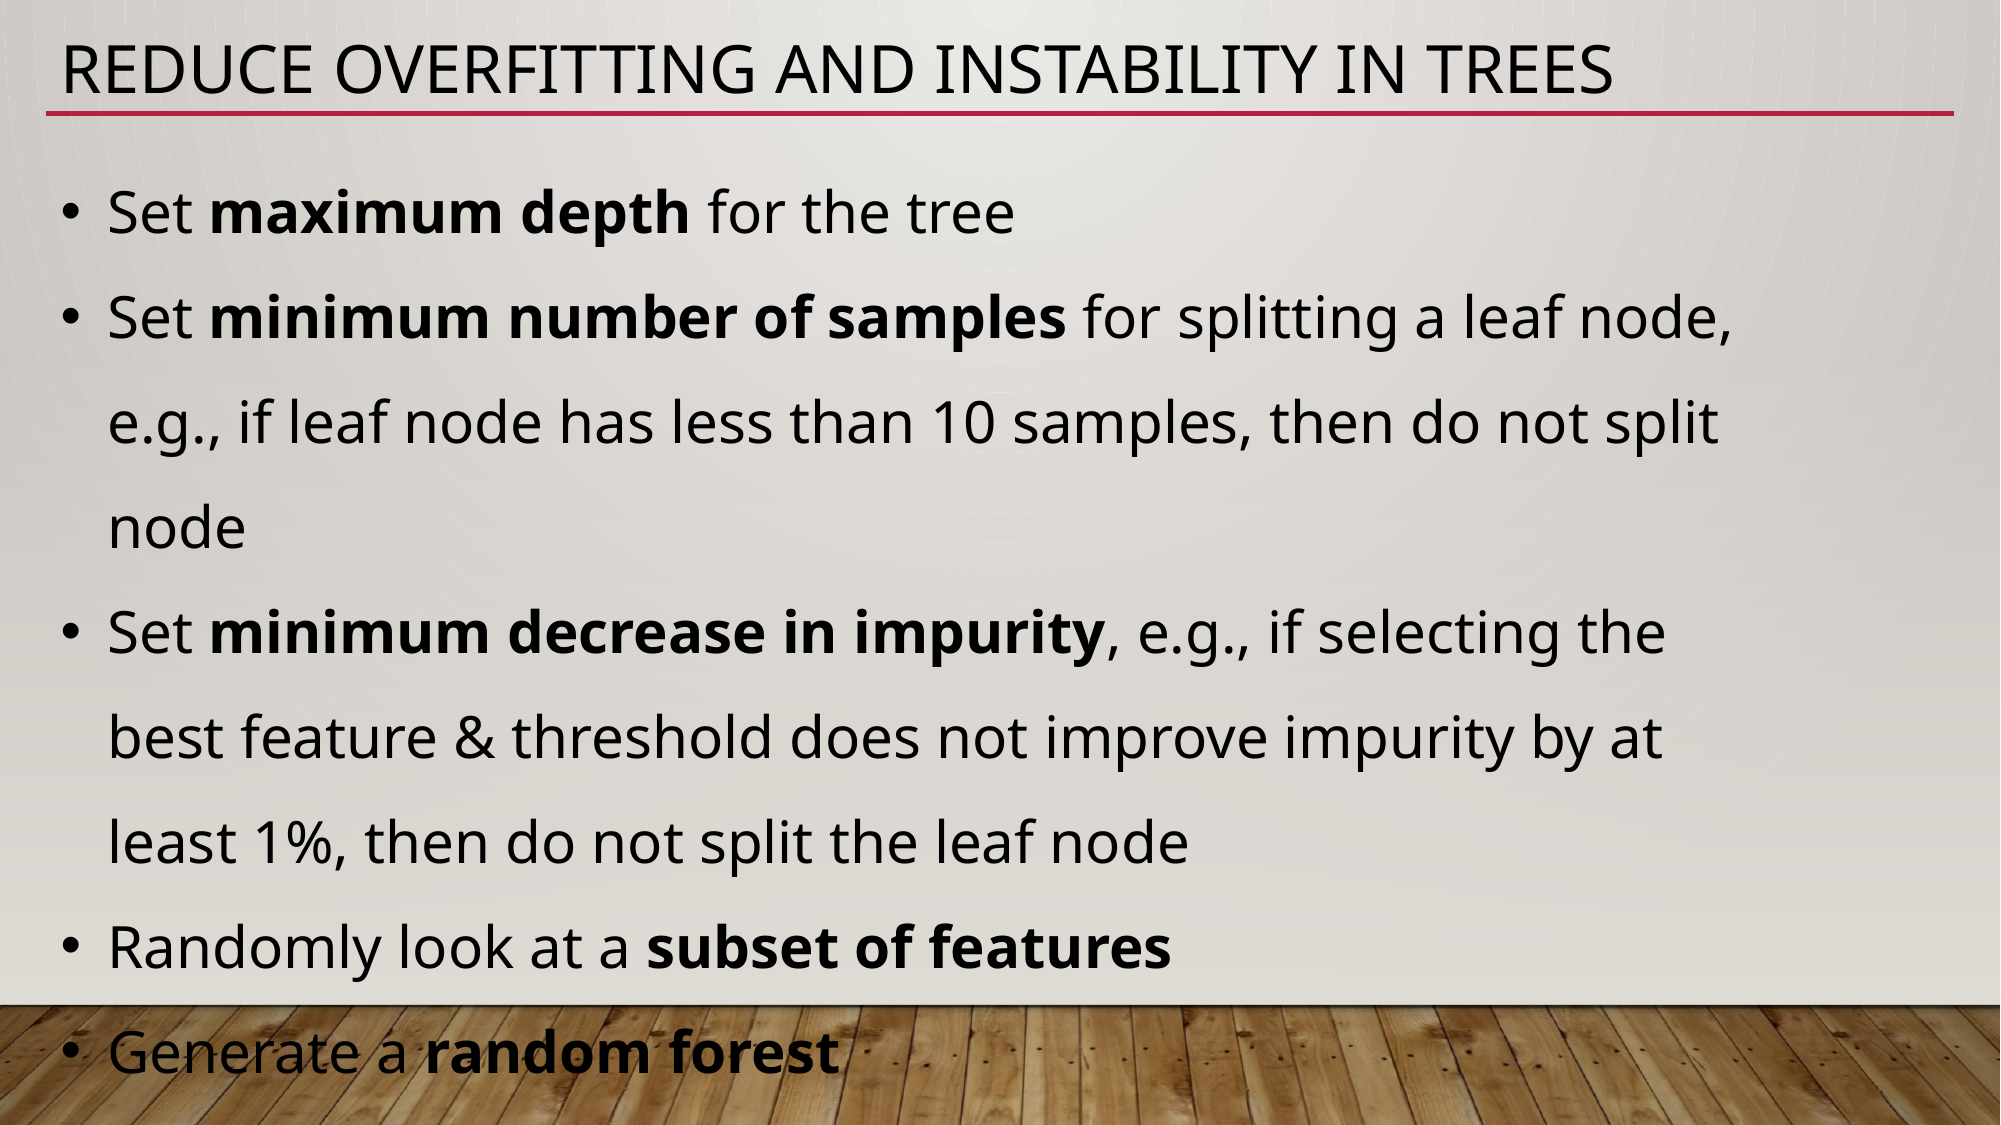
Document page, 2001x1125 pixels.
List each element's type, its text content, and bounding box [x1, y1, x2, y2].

text_box Set maximum depth for the tree Set minimum number of samples for splitting a leaf node, e.g., if leaf node has less than 10 samples, then do not split node Set minimum decrease in impurity, e.g., if selecting the best feature & threshold does not improve impurity by at least 1%, then do not split the leaf node Randomly look at a subset of features Generate a random forest [45, 132, 1809, 1092]
picture [0, 1005, 2000, 1125]
title Reduce overfitting and instability in trees [45, 28, 1954, 201]
